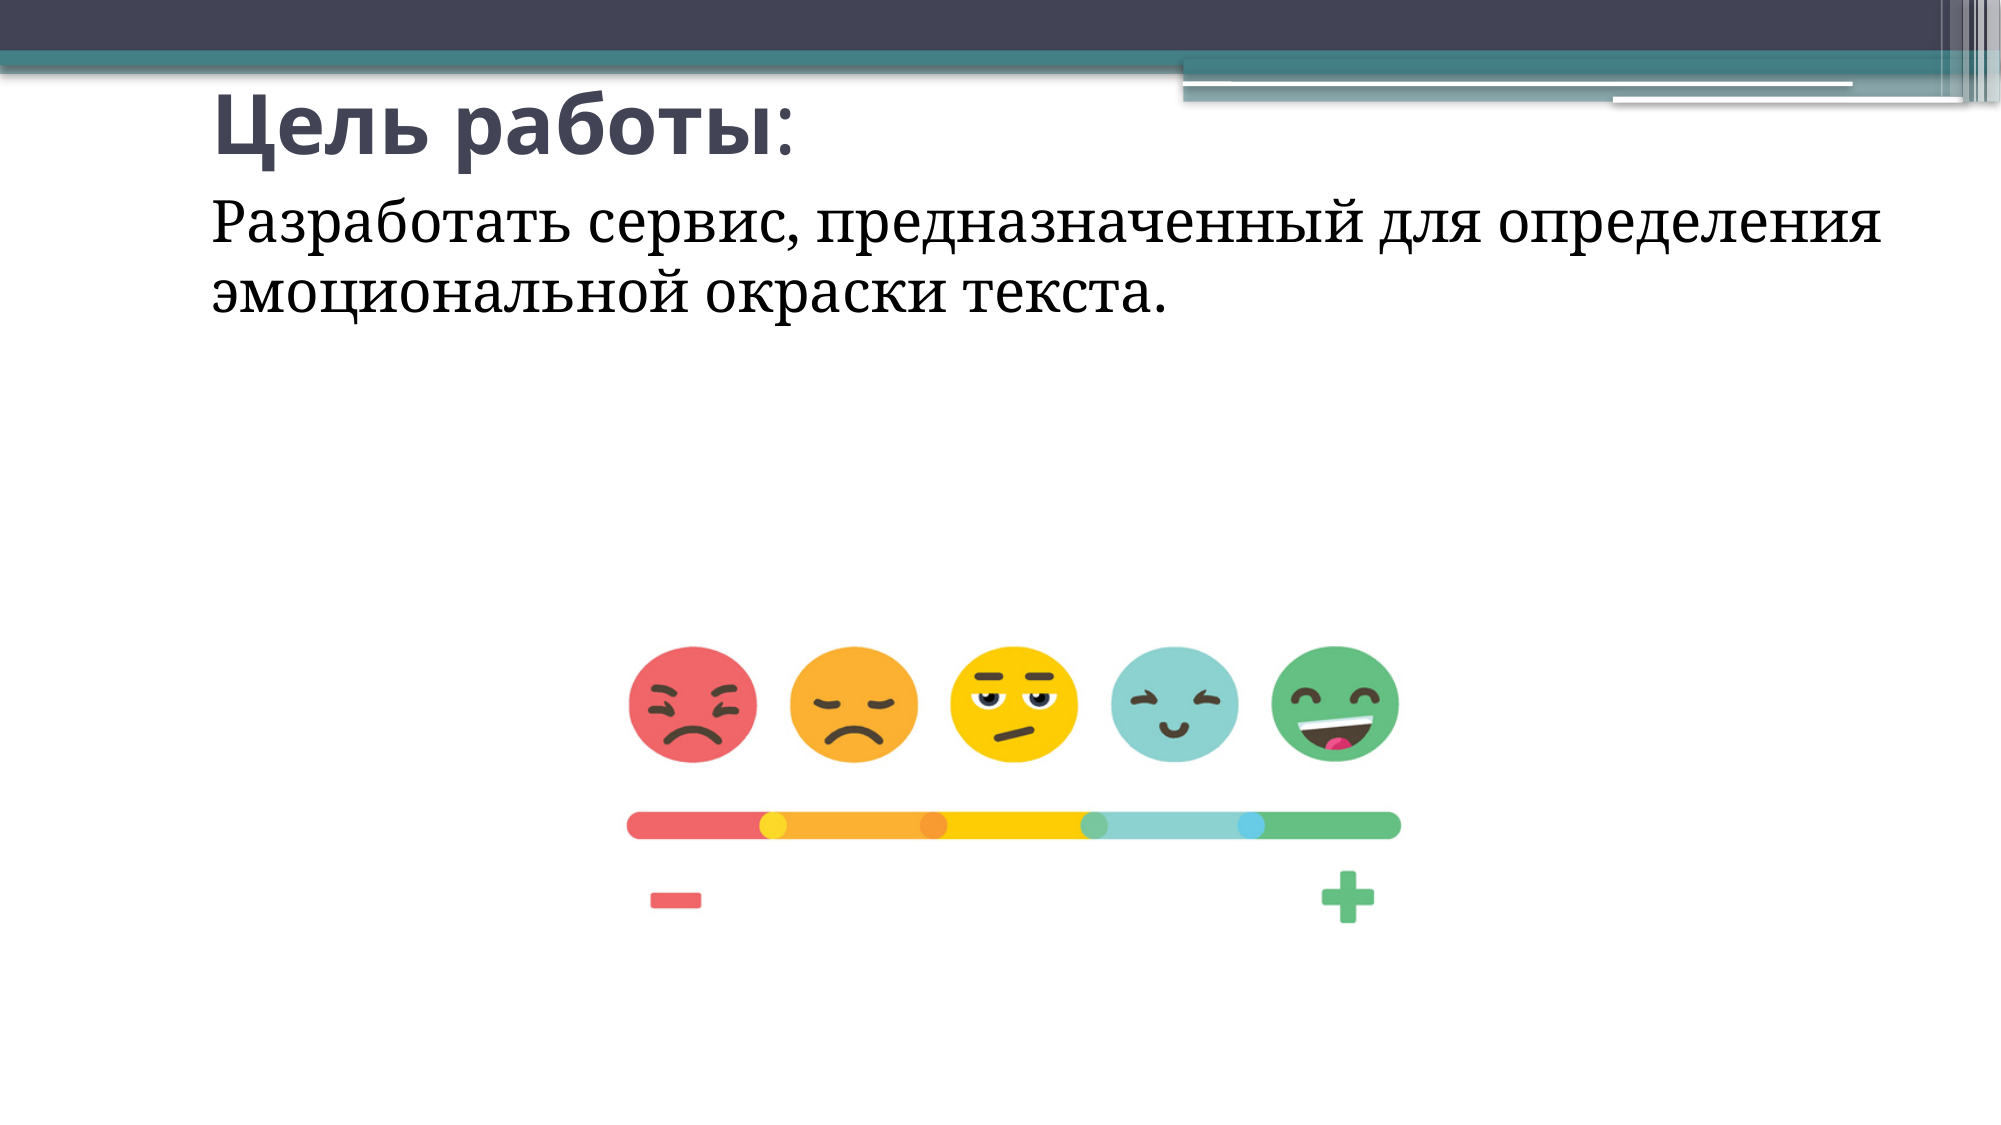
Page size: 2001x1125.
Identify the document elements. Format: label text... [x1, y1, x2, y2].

list Разработать сервис, предназначенный для определения эмоциональной окраски текста. [196, 177, 1943, 843]
picture [591, 477, 1436, 1040]
title Цель работы: [196, 0, 1822, 177]
